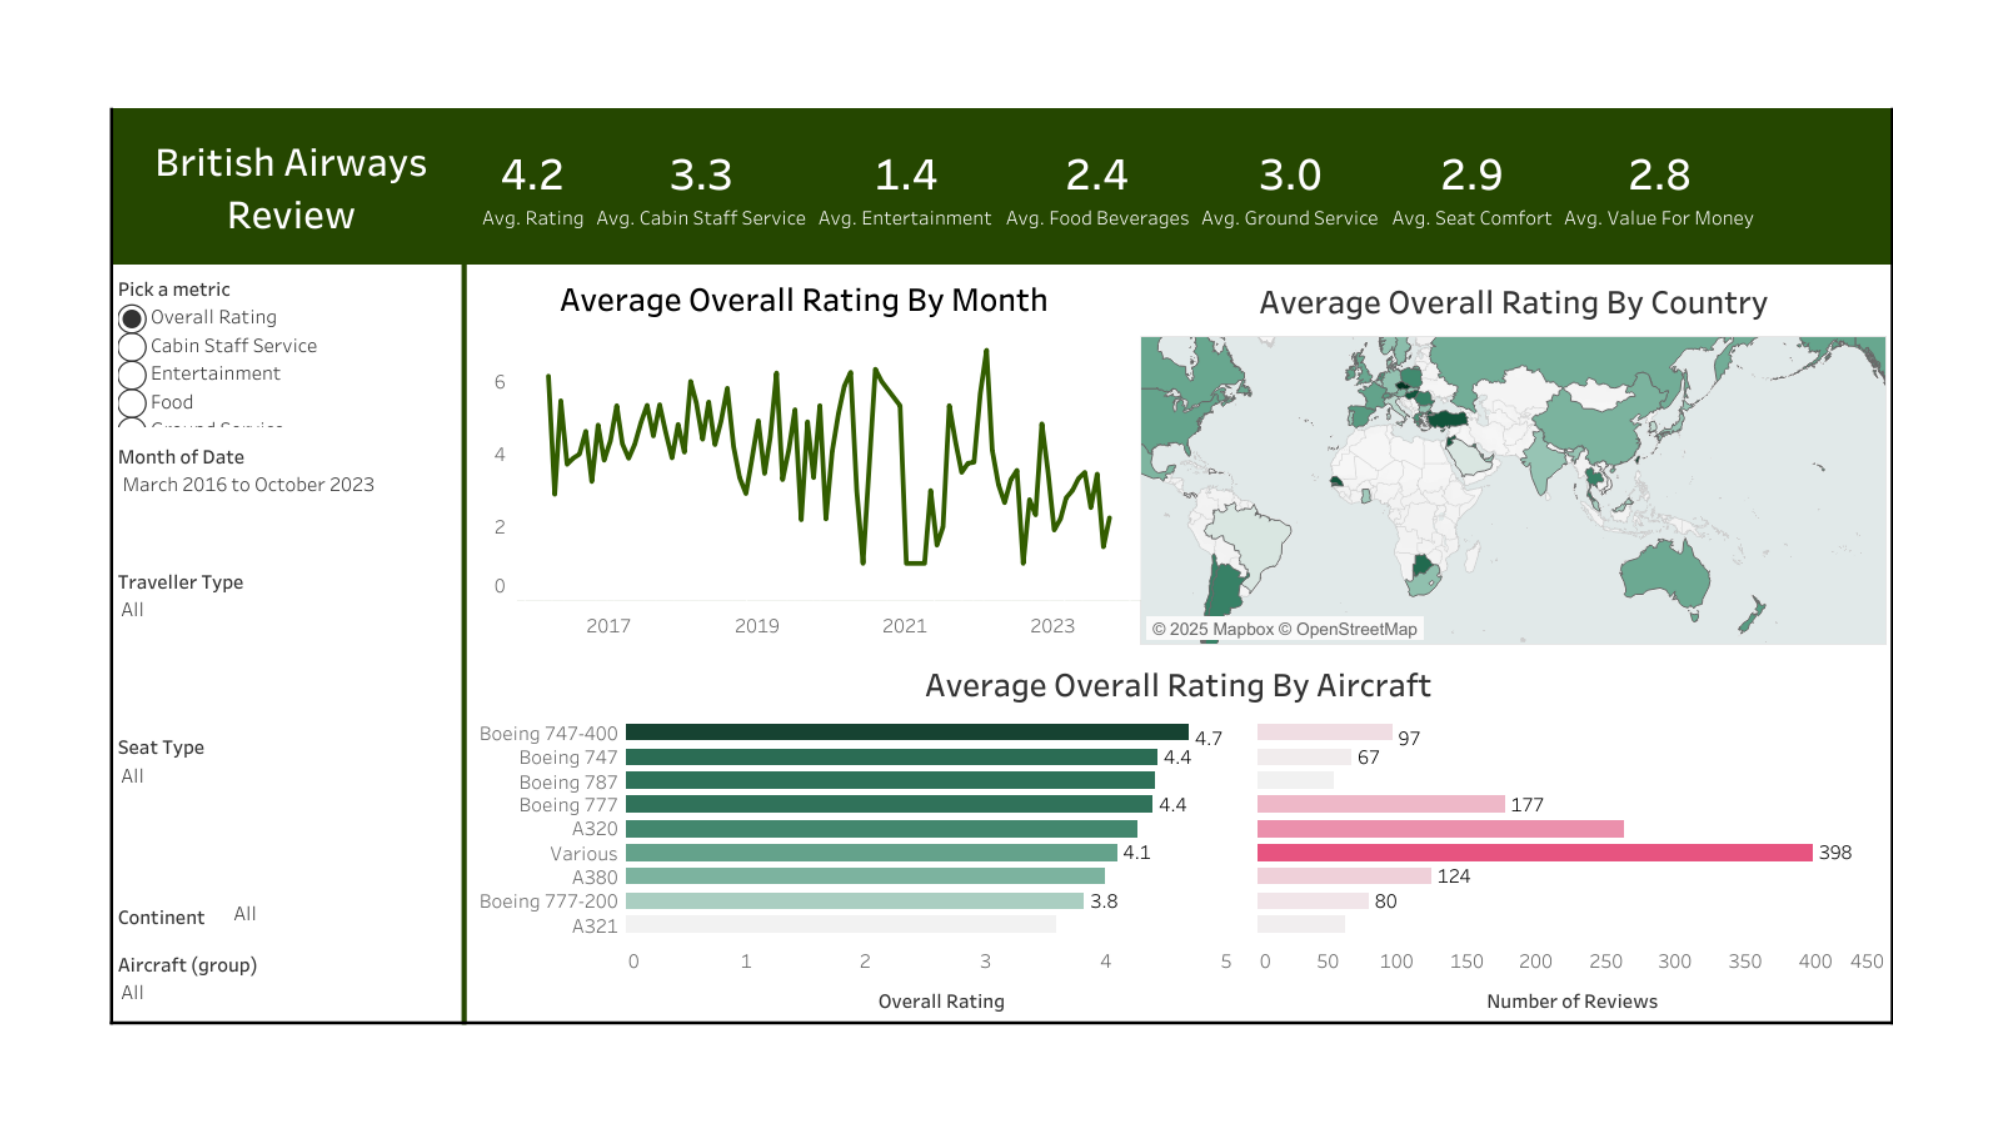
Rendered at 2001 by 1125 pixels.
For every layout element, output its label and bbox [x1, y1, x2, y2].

picture [107, 97, 1893, 1028]
